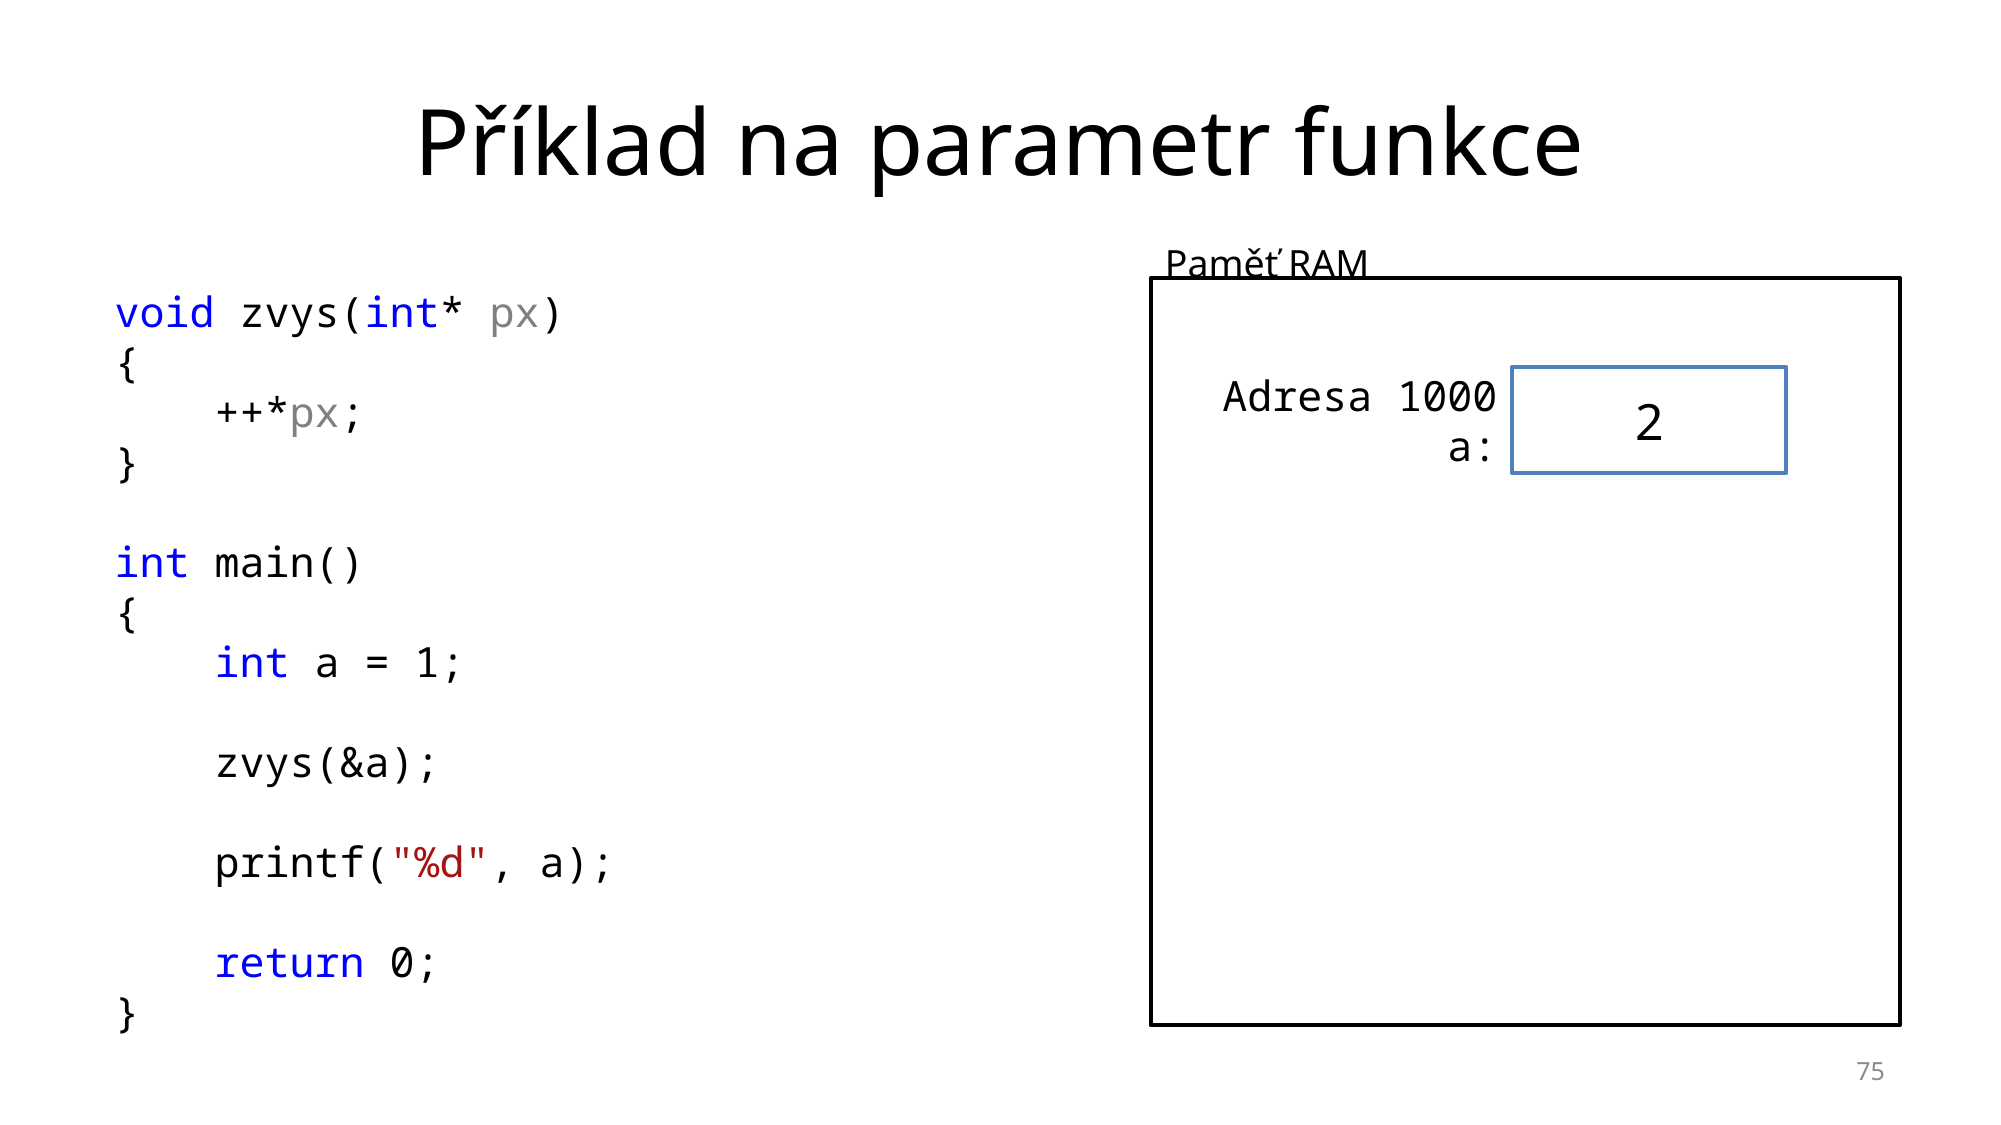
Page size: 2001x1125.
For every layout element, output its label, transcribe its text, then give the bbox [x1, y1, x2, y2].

slide_number 75 [1433, 1042, 1900, 1103]
text_box void zvys(int* px) { ++*px; } int main() { int a = 1; zvys(&a); printf("%d", a); return 0; } [99, 277, 850, 1043]
title Příklad na parametr funkce [99, 45, 1900, 233]
text_box [1149, 276, 1902, 1027]
text_box 2 [1512, 365, 1788, 475]
text_box Paměť RAM [1150, 232, 1429, 293]
text_box Adresa 1000 a: [1199, 362, 1512, 478]
